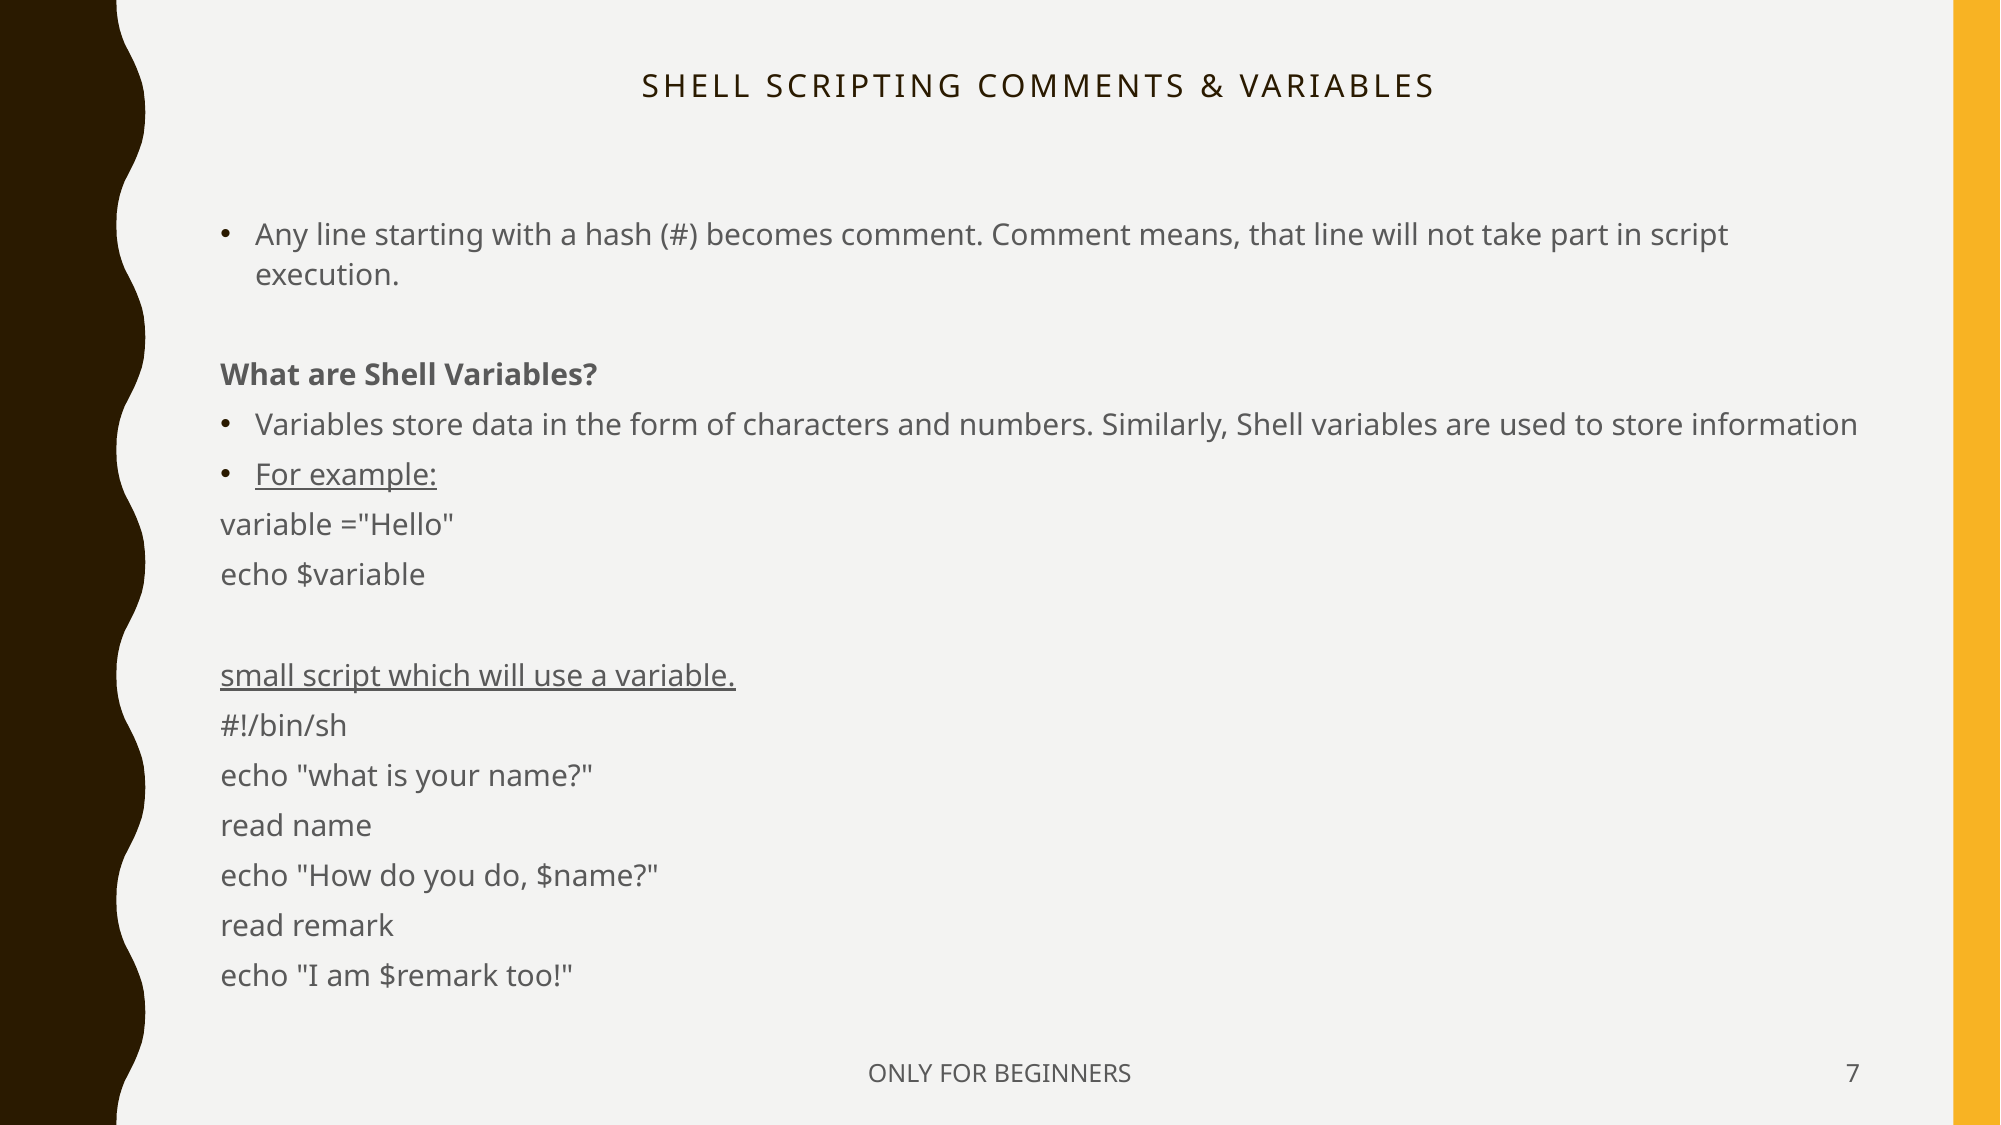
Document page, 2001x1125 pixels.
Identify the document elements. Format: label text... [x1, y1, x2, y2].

slide_number 7 [1412, 1045, 1875, 1103]
list Any line starting with a hash (#) becomes comment. Comment means, that line will not take part in script execution. What are Shell Variables? Variables store data in the form of characters and numbers. Similarly, Shell variables are used to store information For example: variable ="Hello" echo $variable small script which will use a variable. #!/bin/sh echo "what is your name?" read name echo "How do you do, $name?" read remark echo "I am $remark too!" [205, 204, 1875, 1046]
title Shell Scripting Comments & Variables [205, 62, 1875, 161]
footer ONLY FOR BEGINNERS [662, 1045, 1338, 1103]
